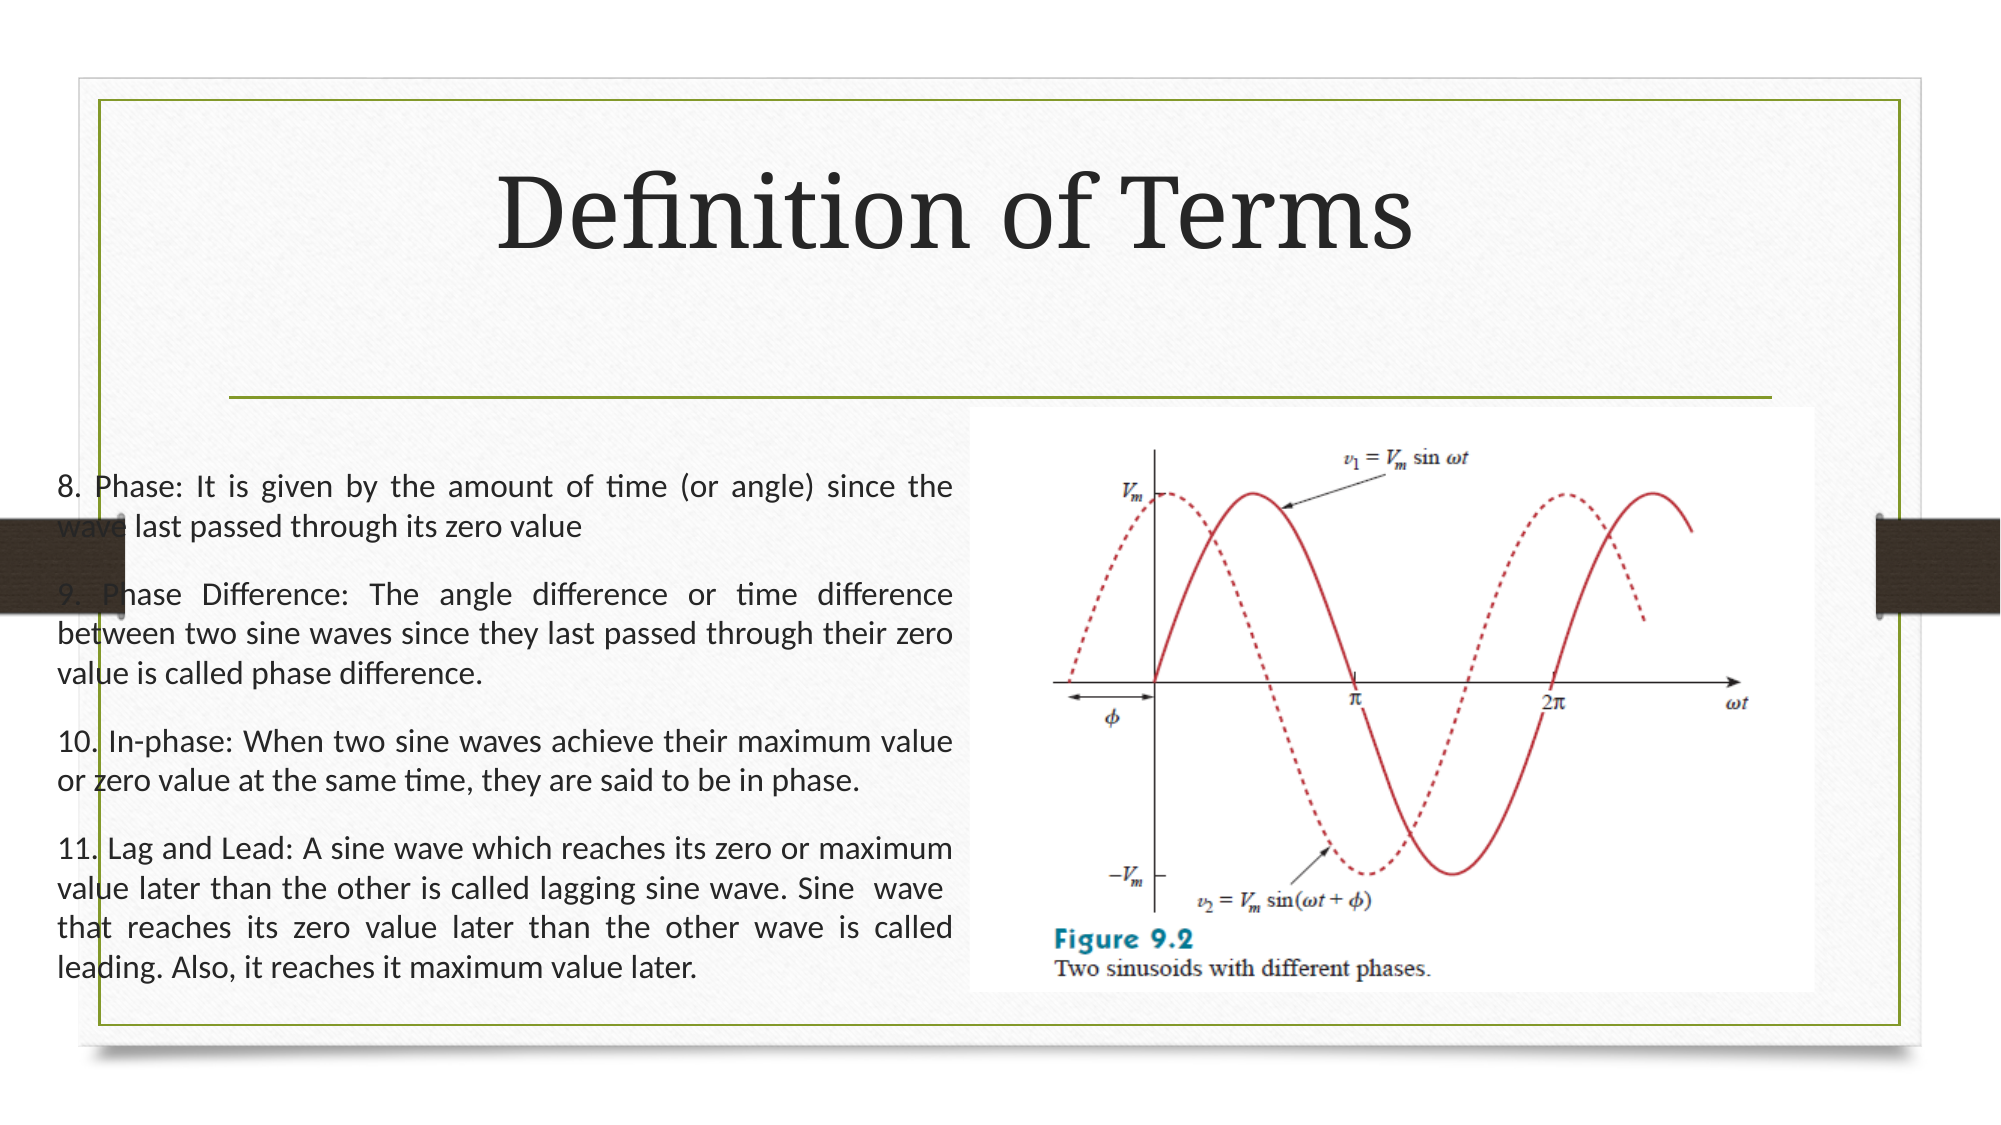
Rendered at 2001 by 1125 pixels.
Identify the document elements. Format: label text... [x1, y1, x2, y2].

picture [0, 0, 2001, 1125]
title Definition of Terms [130, 63, 1782, 277]
list 8. Phase: It is given by the amount of time (or angle) since the wave last passed through its zero value 9. Phase Difference: The angle difference or time difference between two sine waves since they last passed through their zero value is called phase difference. 10. In-phase: When two sine waves achieve their maximum value or zero value at the same time, they are said to be in phase. 11. Lag and Lead: A sine wave which reaches its zero or maximum value later than the other is called lagging sine wave. Sine wave that reaches its zero value later than the other wave is called leading. Also, it reaches it maximum value later. [41, 426, 970, 1024]
